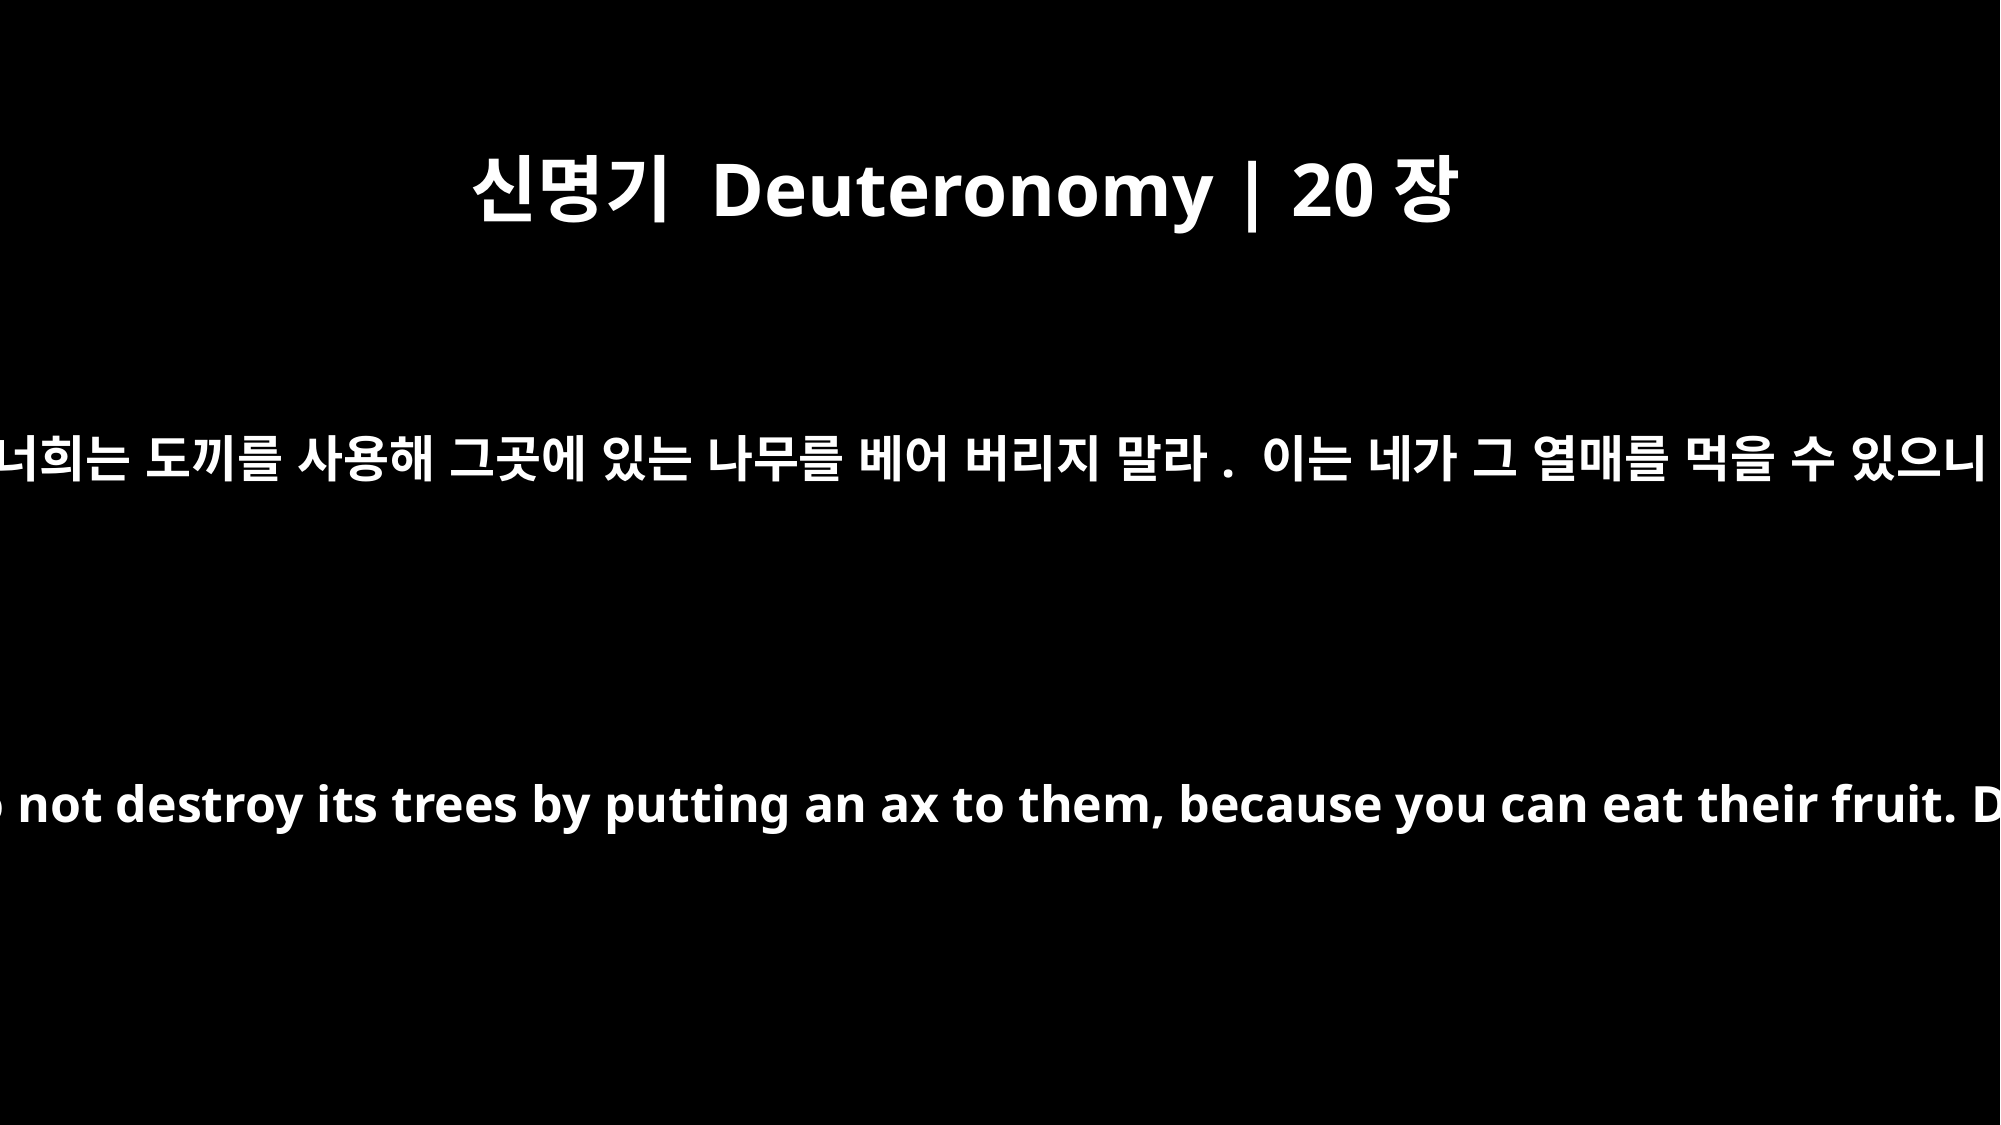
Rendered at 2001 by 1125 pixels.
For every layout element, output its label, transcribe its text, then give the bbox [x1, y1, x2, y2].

text_box 19 너희가 오랫동안 성을 에워싸고 쳐서 그것을 취하려 할 때도 너희는 도끼를 사용해 그곳에 있는 나무를 베어 버리지 말라. 이는 네가 그 열매를 먹을 수 있으니 너는 그것들을 포위하는 데 쓰기 위해서 베어 내지 말라. [0, 359, 2000, 495]
text_box When you lay siege to a city for a long time, fighting against it to capture it, do not destroy its trees by putting an ax to them, because you can eat their fruit. Do not cut them down. Are the trees of the field people, that you should besiege them? [0, 764, 2000, 900]
text_box 신명기 Deuteronomy | 20장 [456, 136, 1476, 239]
